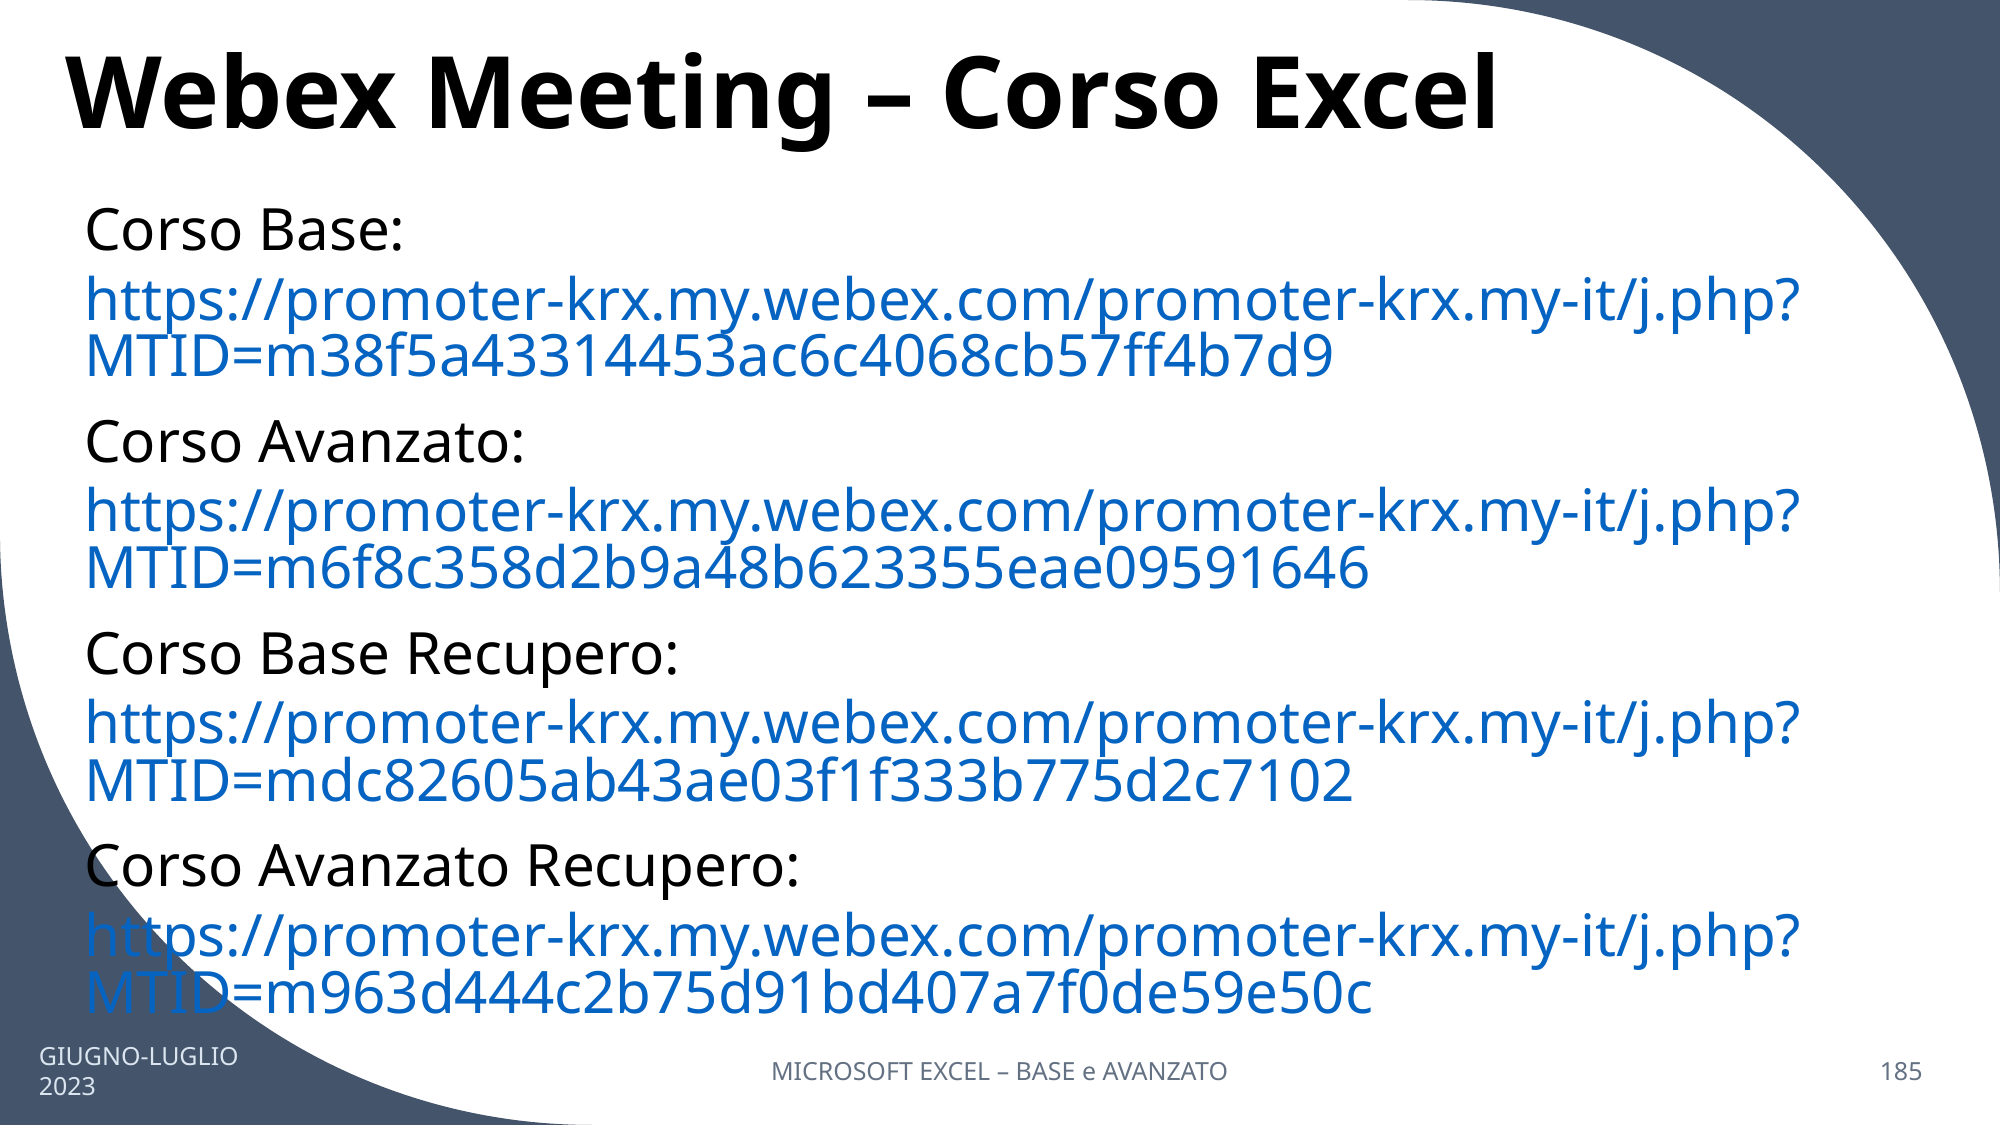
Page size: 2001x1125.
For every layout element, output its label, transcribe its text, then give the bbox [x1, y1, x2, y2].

list Corso Base: https://promoter-krx.my.webex.com/promoter-krx.my-it/j.php?MTID=m38f5a43314453ac6c4068cb57ff4b7d9 Corso Avanzato: https://promoter-krx.my.webex.com/promoter-krx.my-it/j.php?MTID=m6f8c358d2b9a48b623355eae09591646 Corso Base Recupero: https://promoter-krx.my.webex.com/promoter-krx.my-it/j.php?MTID=mdc82605ab43ae03f1f333b775d2c7102 Corso Avanzato Recupero: https://promoter-krx.my.webex.com/promoter-krx.my-it/j.php?MTID=m963d444c2b75d91bd407a7f0de59e50c [69, 192, 1841, 745]
footer MICROSOFT EXCEL – BASE e AVANZATO [662, 1042, 1338, 1103]
title Webex Meeting – Corso Excel [50, 0, 1722, 158]
slide_number GIUGNO-LUGLIO 2023 [23, 1040, 303, 1101]
slide_number 185 [1665, 1042, 1938, 1103]
